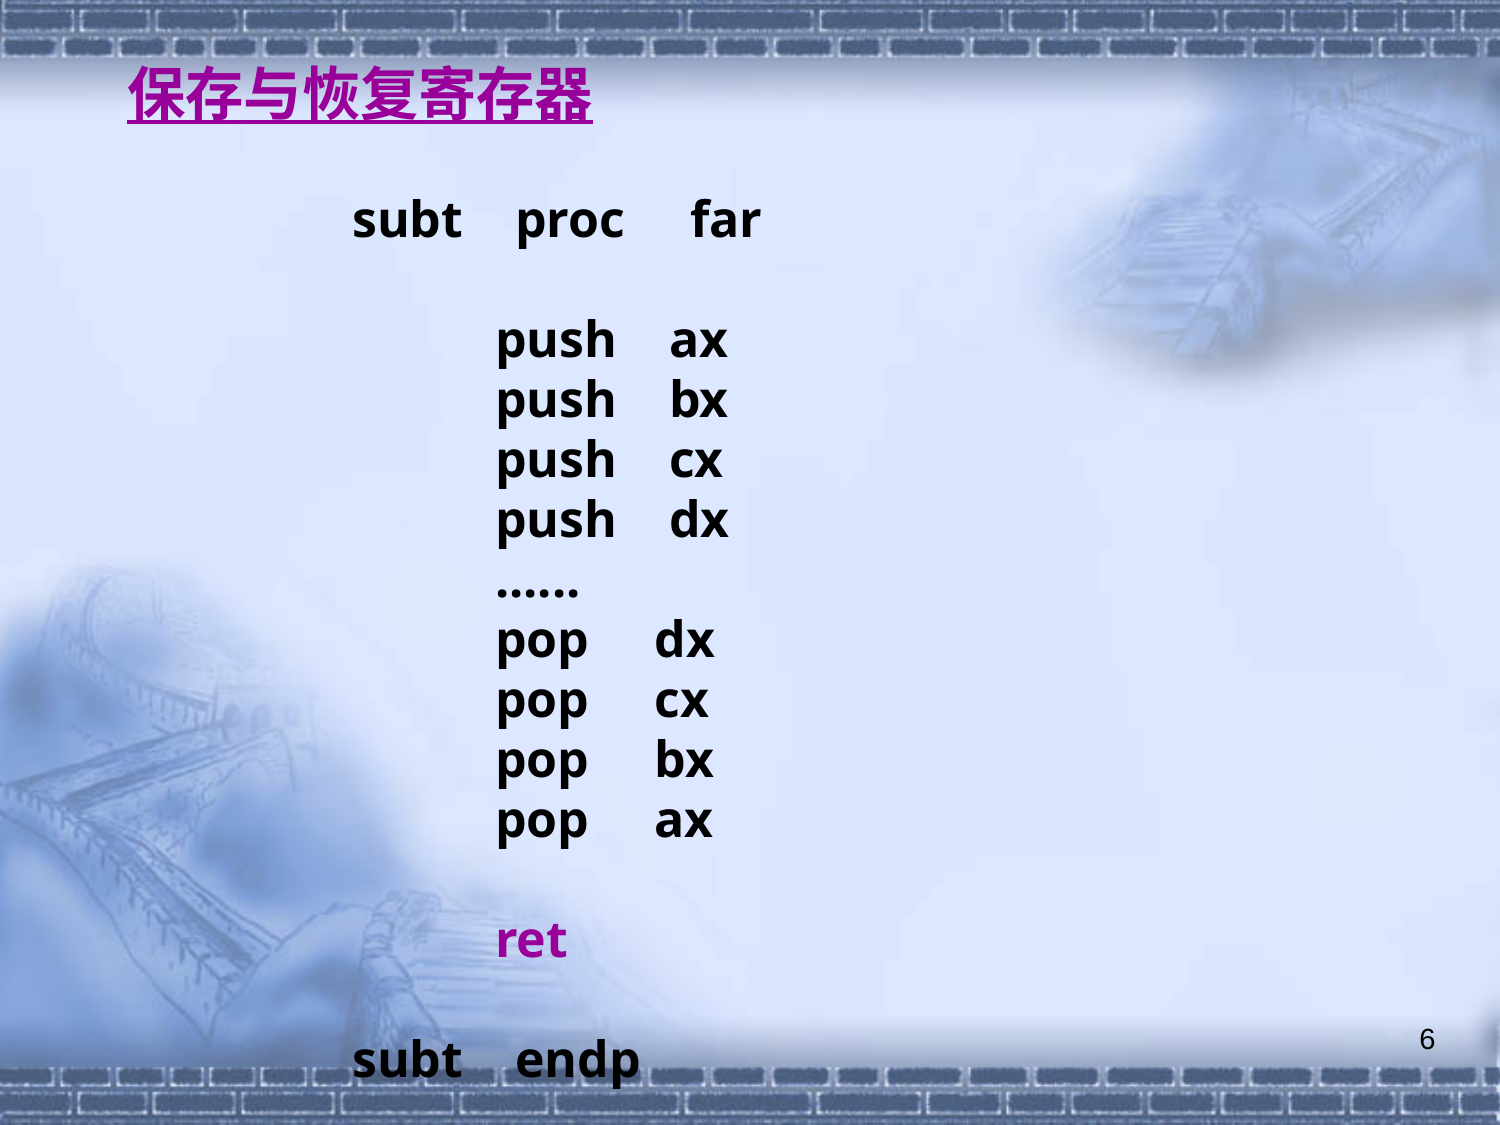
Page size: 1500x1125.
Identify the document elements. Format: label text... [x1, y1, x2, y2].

slide_number 6 [1400, 1012, 1451, 1091]
picture [0, 0, 1500, 1125]
text_box 保存与恢复寄存器 subt proc far push ax push bx push cx push dx ...... pop dx pop cx pop bx pop ax ret subt endp [112, 50, 1400, 1095]
